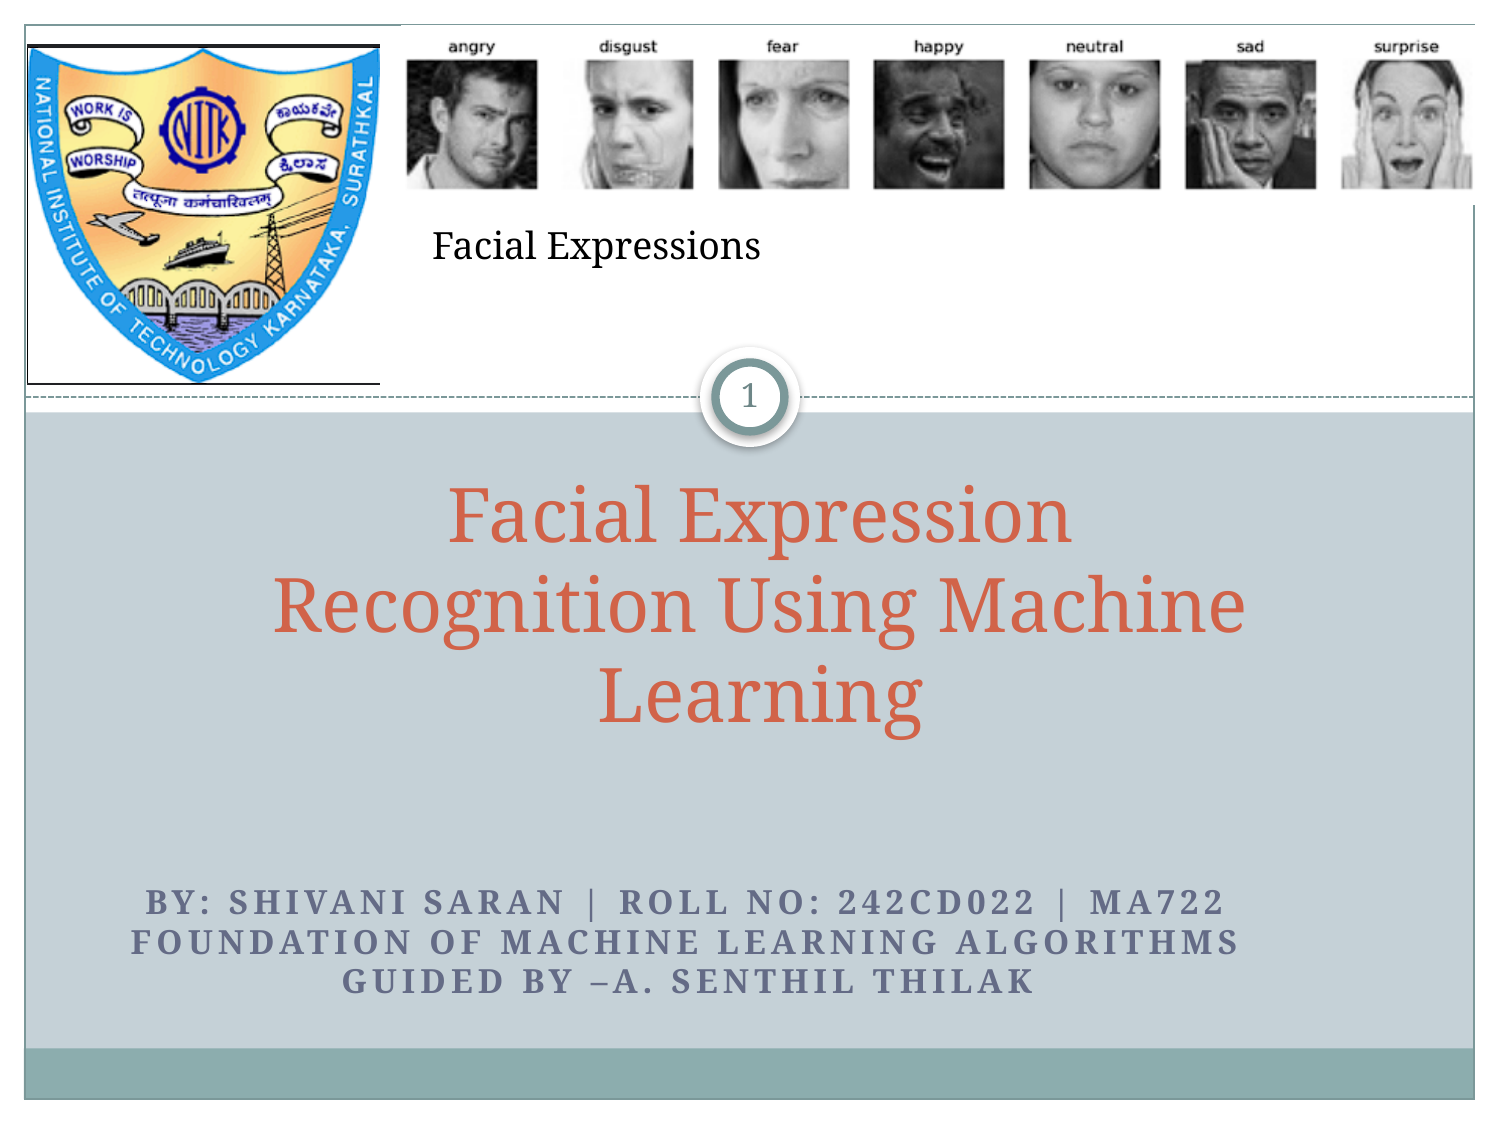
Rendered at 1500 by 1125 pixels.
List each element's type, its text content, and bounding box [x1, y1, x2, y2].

subtitle By: Shivani Saran | Roll No: 242CD022 | MA722 Foundation of Machine Learning Algorithms Guided By –A. Senthil Thilak [27, 873, 1348, 1038]
text_box Facial Expressions [417, 215, 941, 275]
picture [26, 43, 380, 386]
slide_number 1 [712, 360, 788, 434]
picture [401, 24, 1479, 206]
title Facial Expression Recognition Using Machine Learning [251, 457, 1270, 746]
